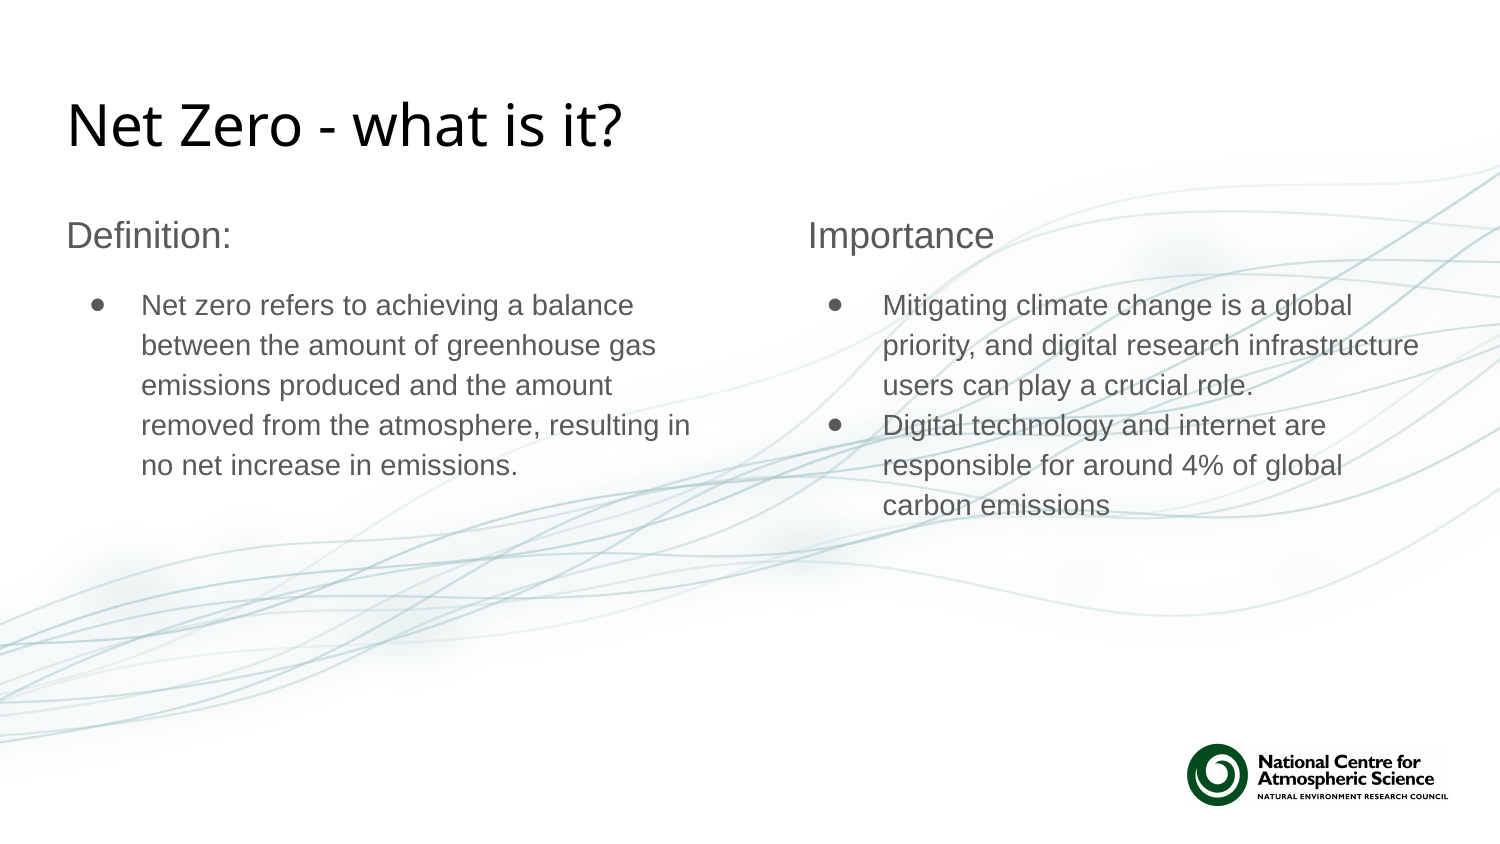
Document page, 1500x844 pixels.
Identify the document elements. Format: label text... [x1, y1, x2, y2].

list Definition: Net zero refers to achieving a balance between the amount of greenhouse gas emissions produced and the amount removed from the atmosphere, resulting in no net increase in emissions. [51, 189, 708, 750]
picture [1185, 742, 1451, 807]
list Importance Mitigating climate change is a global priority, and digital research infrastructure users can play a crucial role. Digital technology and internet are responsible for around 4% of global carbon emissions [792, 189, 1449, 750]
title Net Zero - what is it? [51, 72, 1449, 167]
